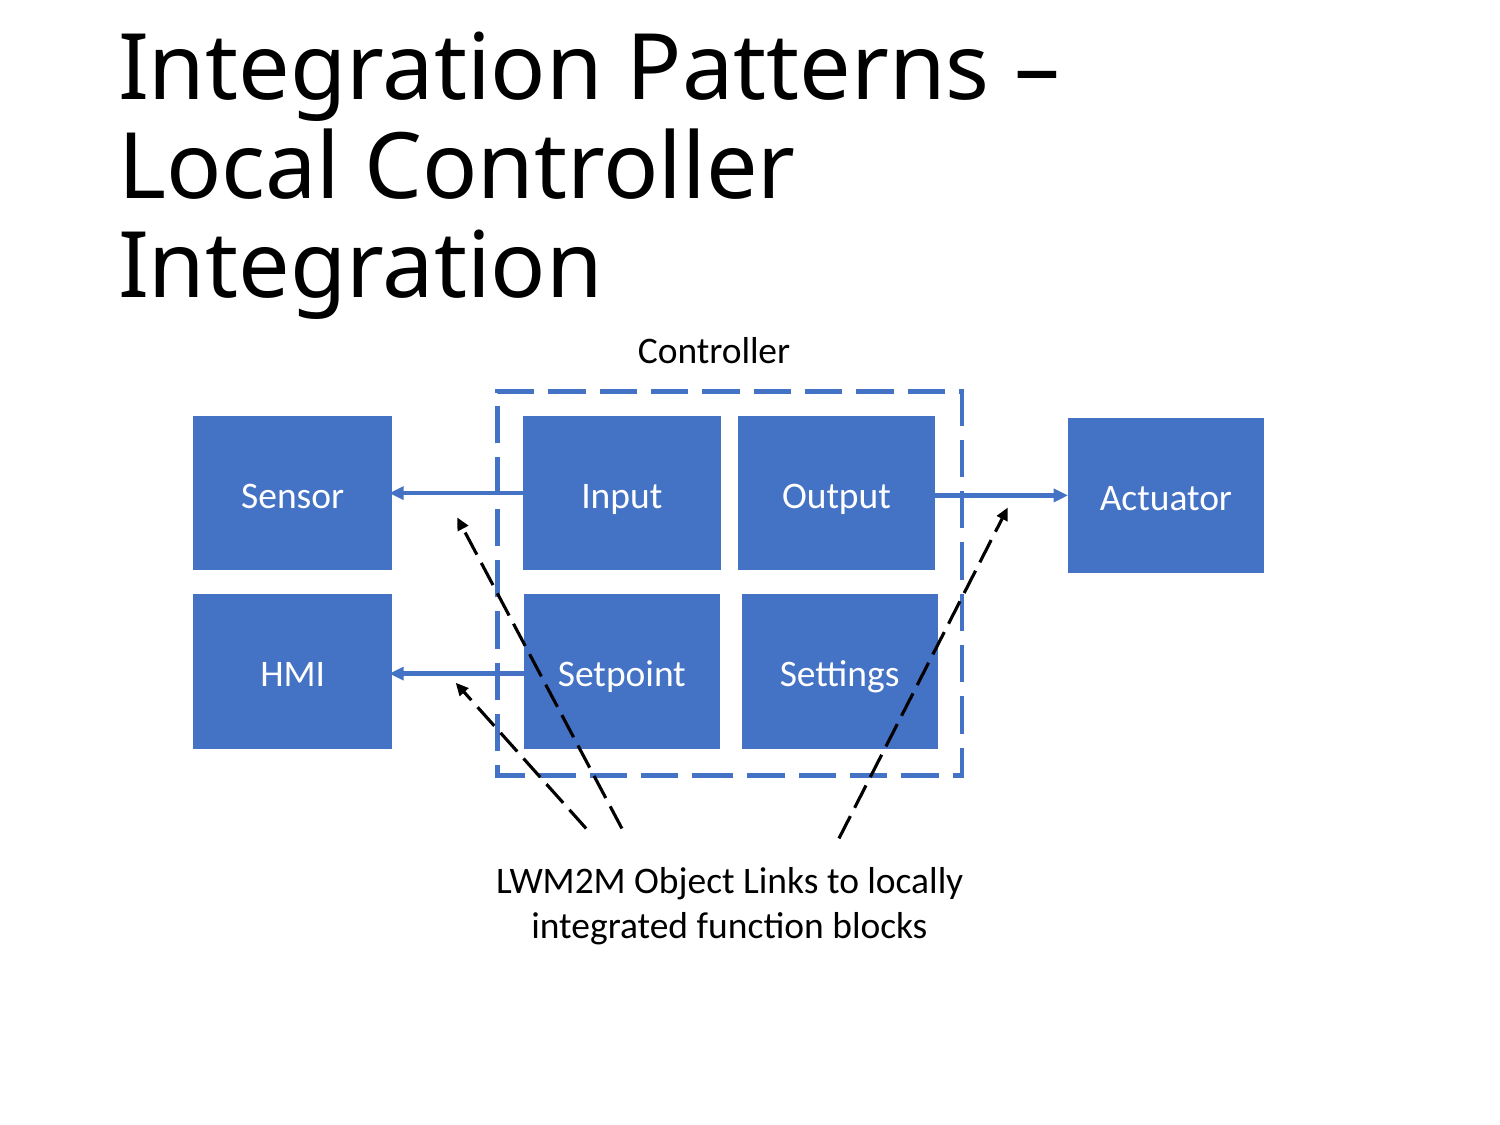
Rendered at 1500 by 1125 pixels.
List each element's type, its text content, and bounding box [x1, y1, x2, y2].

text_box HMI [195, 596, 391, 748]
text_box Setpoint [622, 596, 719, 748]
text_box Actuator [1069, 419, 1263, 571]
text_box [496, 391, 963, 777]
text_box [457, 517, 622, 829]
text_box Sensor [195, 417, 391, 569]
text_box LWM2M Object Links to locally integrated function blocks [478, 848, 981, 954]
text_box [455, 682, 587, 829]
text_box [838, 507, 1008, 839]
text_box Settings [743, 596, 838, 748]
text_box Controller [623, 318, 806, 379]
title Integration Patterns – Local Controller Integration [103, 59, 1166, 278]
